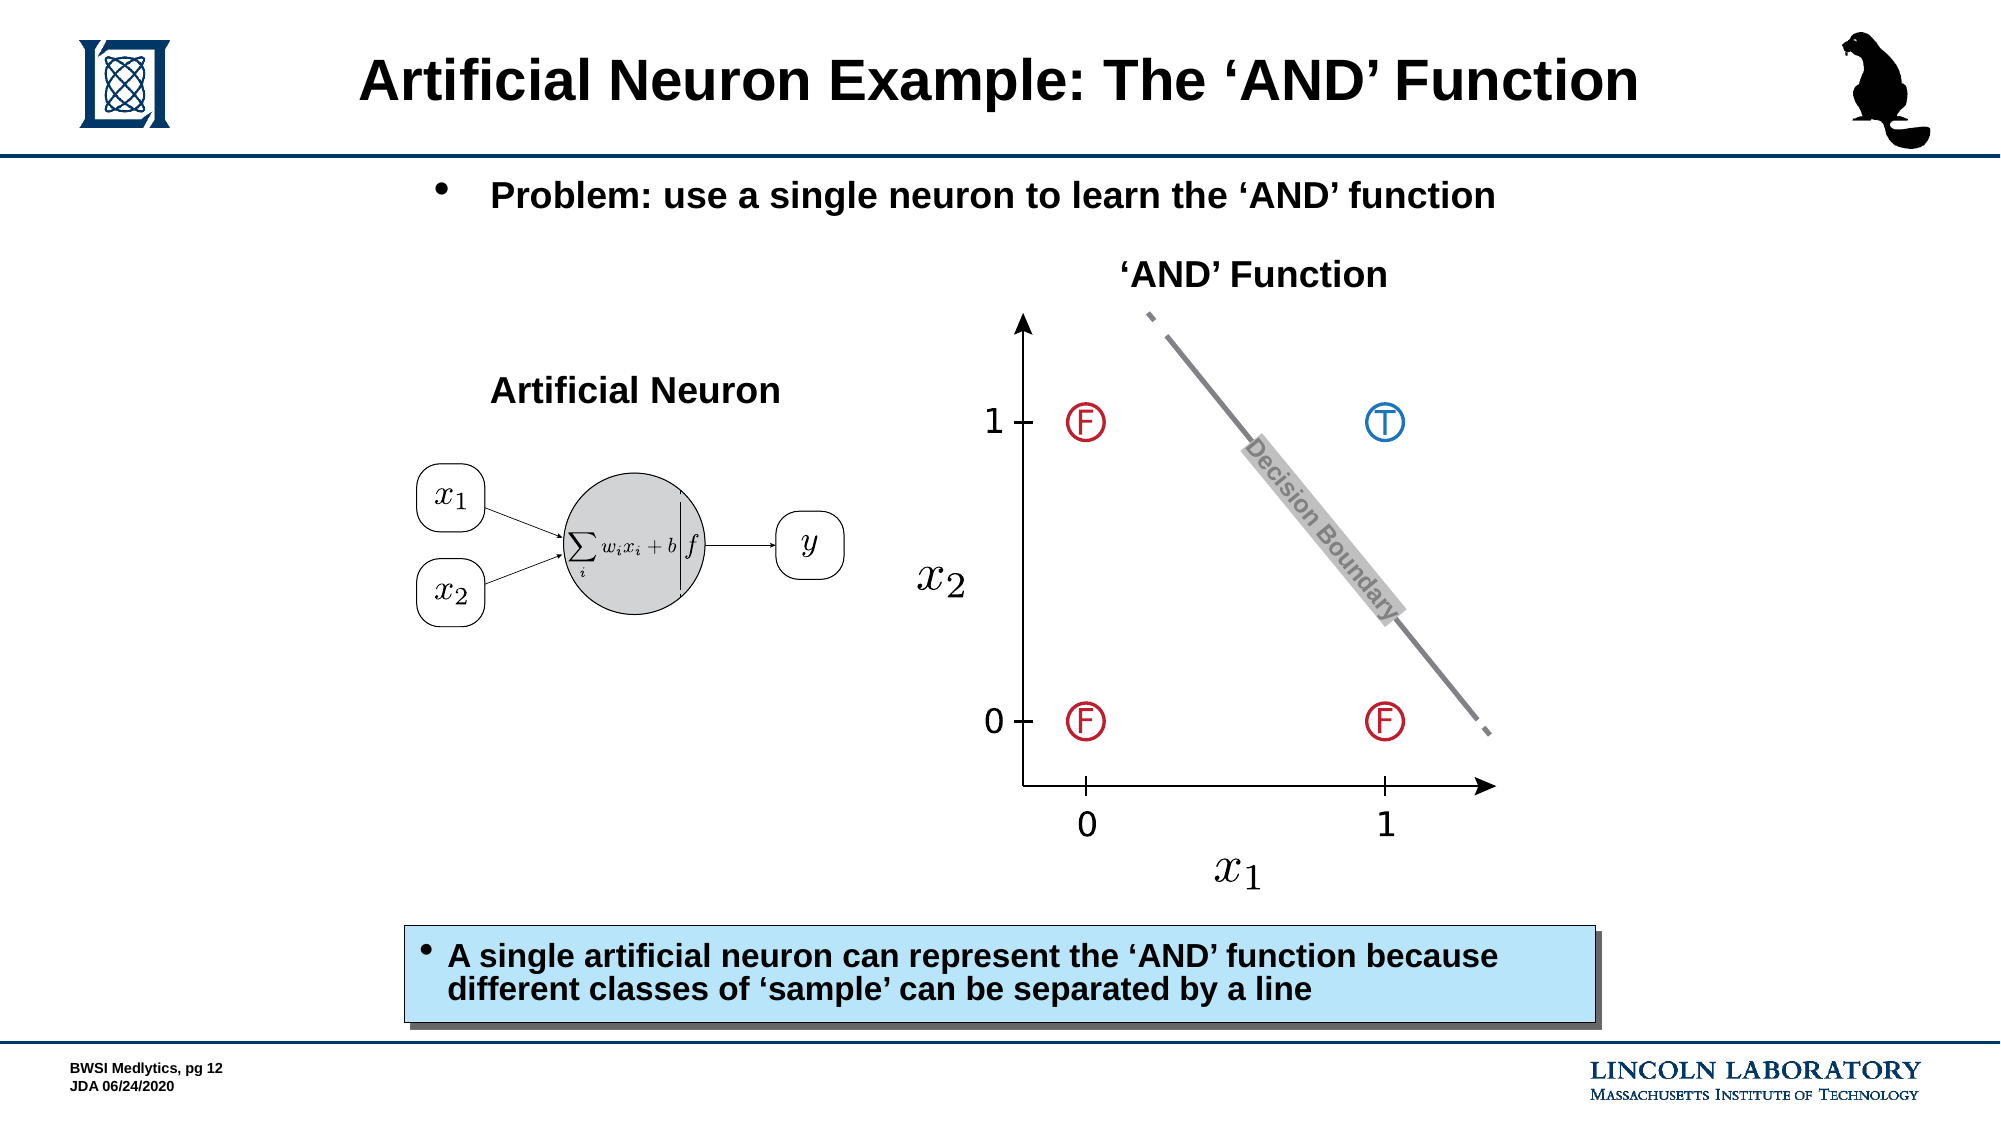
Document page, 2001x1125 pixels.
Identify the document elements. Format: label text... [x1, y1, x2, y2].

picture [1588, 1061, 1921, 1100]
text_box ‘AND’ Function [1104, 243, 1404, 284]
text_box Artificial Neuron [475, 358, 797, 419]
picture [401, 453, 856, 656]
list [899, 286, 1561, 899]
text_box A single artificial neuron can represent the ‘AND’ function because different classes of ‘sample’ can be separated by a line [404, 925, 1596, 1023]
title Artificial Neuron Example: The ‘AND’ Function [205, 16, 1795, 151]
picture [1830, 20, 1942, 156]
text_box Problem: use a single neuron to learn the ‘AND’ function [419, 169, 1521, 225]
picture [79, 40, 170, 128]
